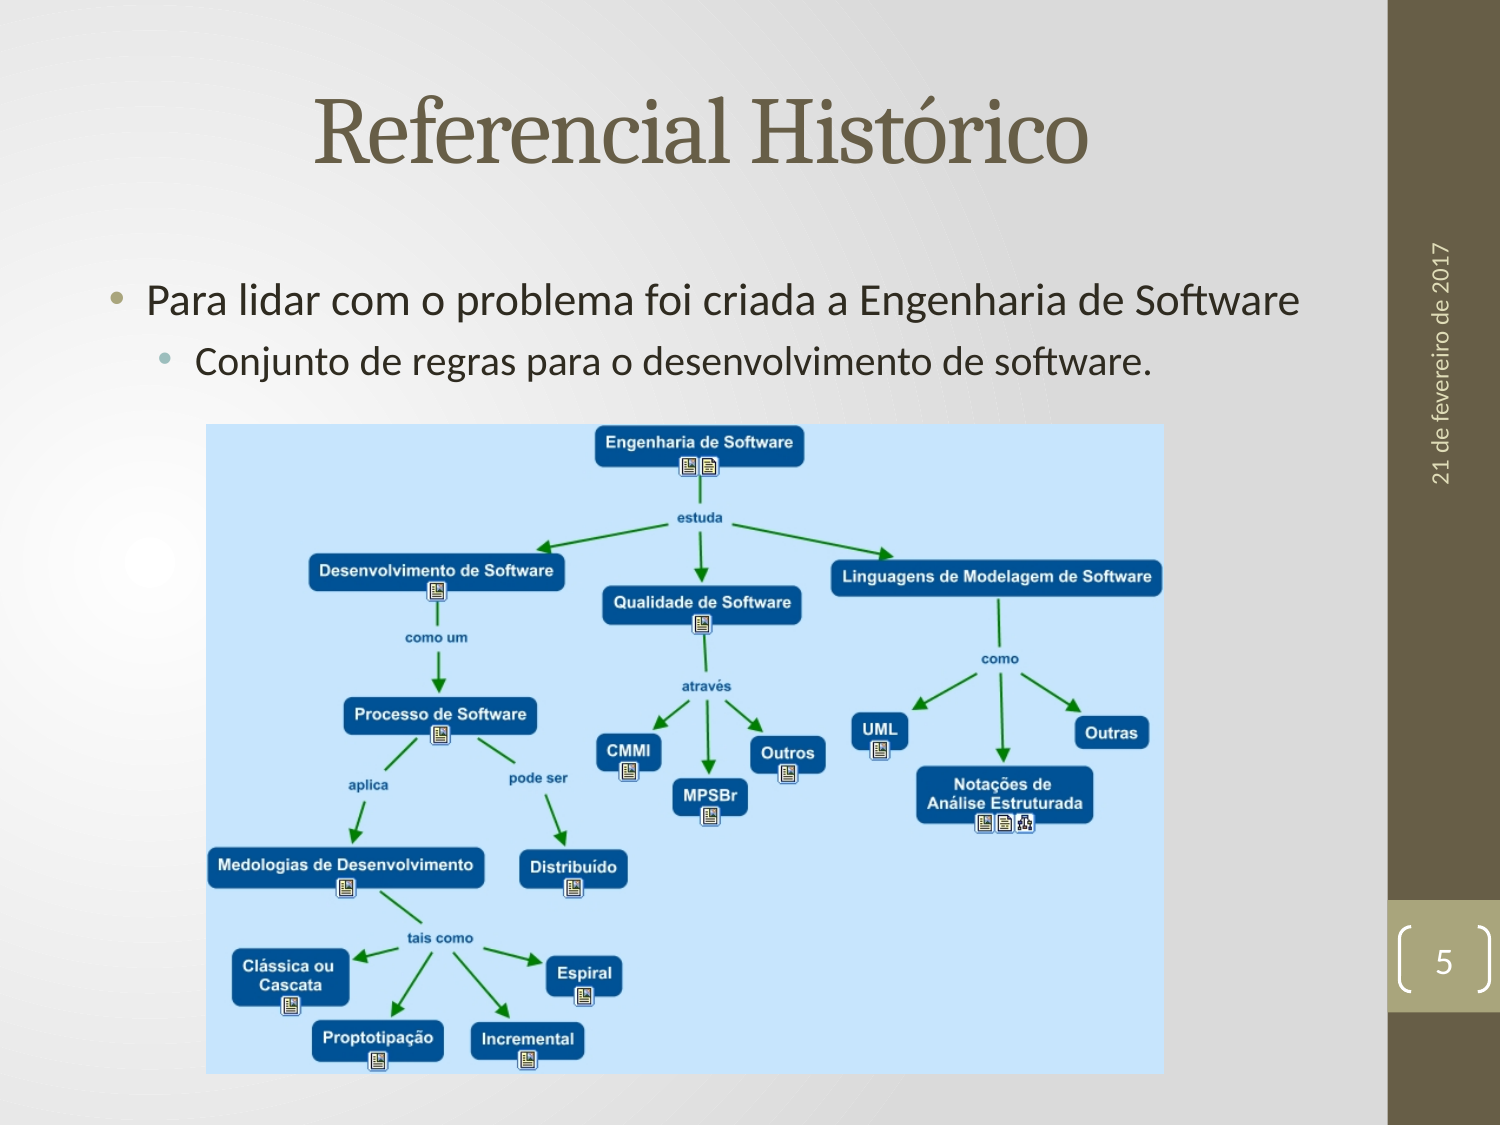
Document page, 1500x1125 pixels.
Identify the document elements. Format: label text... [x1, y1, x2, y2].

list Para lidar com o problema foi criada a Engenharia de Software Conjunto de regras para o desenvolvimento de software. [75, 262, 1325, 1050]
picture [206, 423, 1164, 1075]
title Referencial Histórico [76, 30, 1327, 219]
slide_number 5 [1397, 925, 1492, 994]
slide_number 21 de fevereiro de 2017 [1408, 100, 1469, 501]
